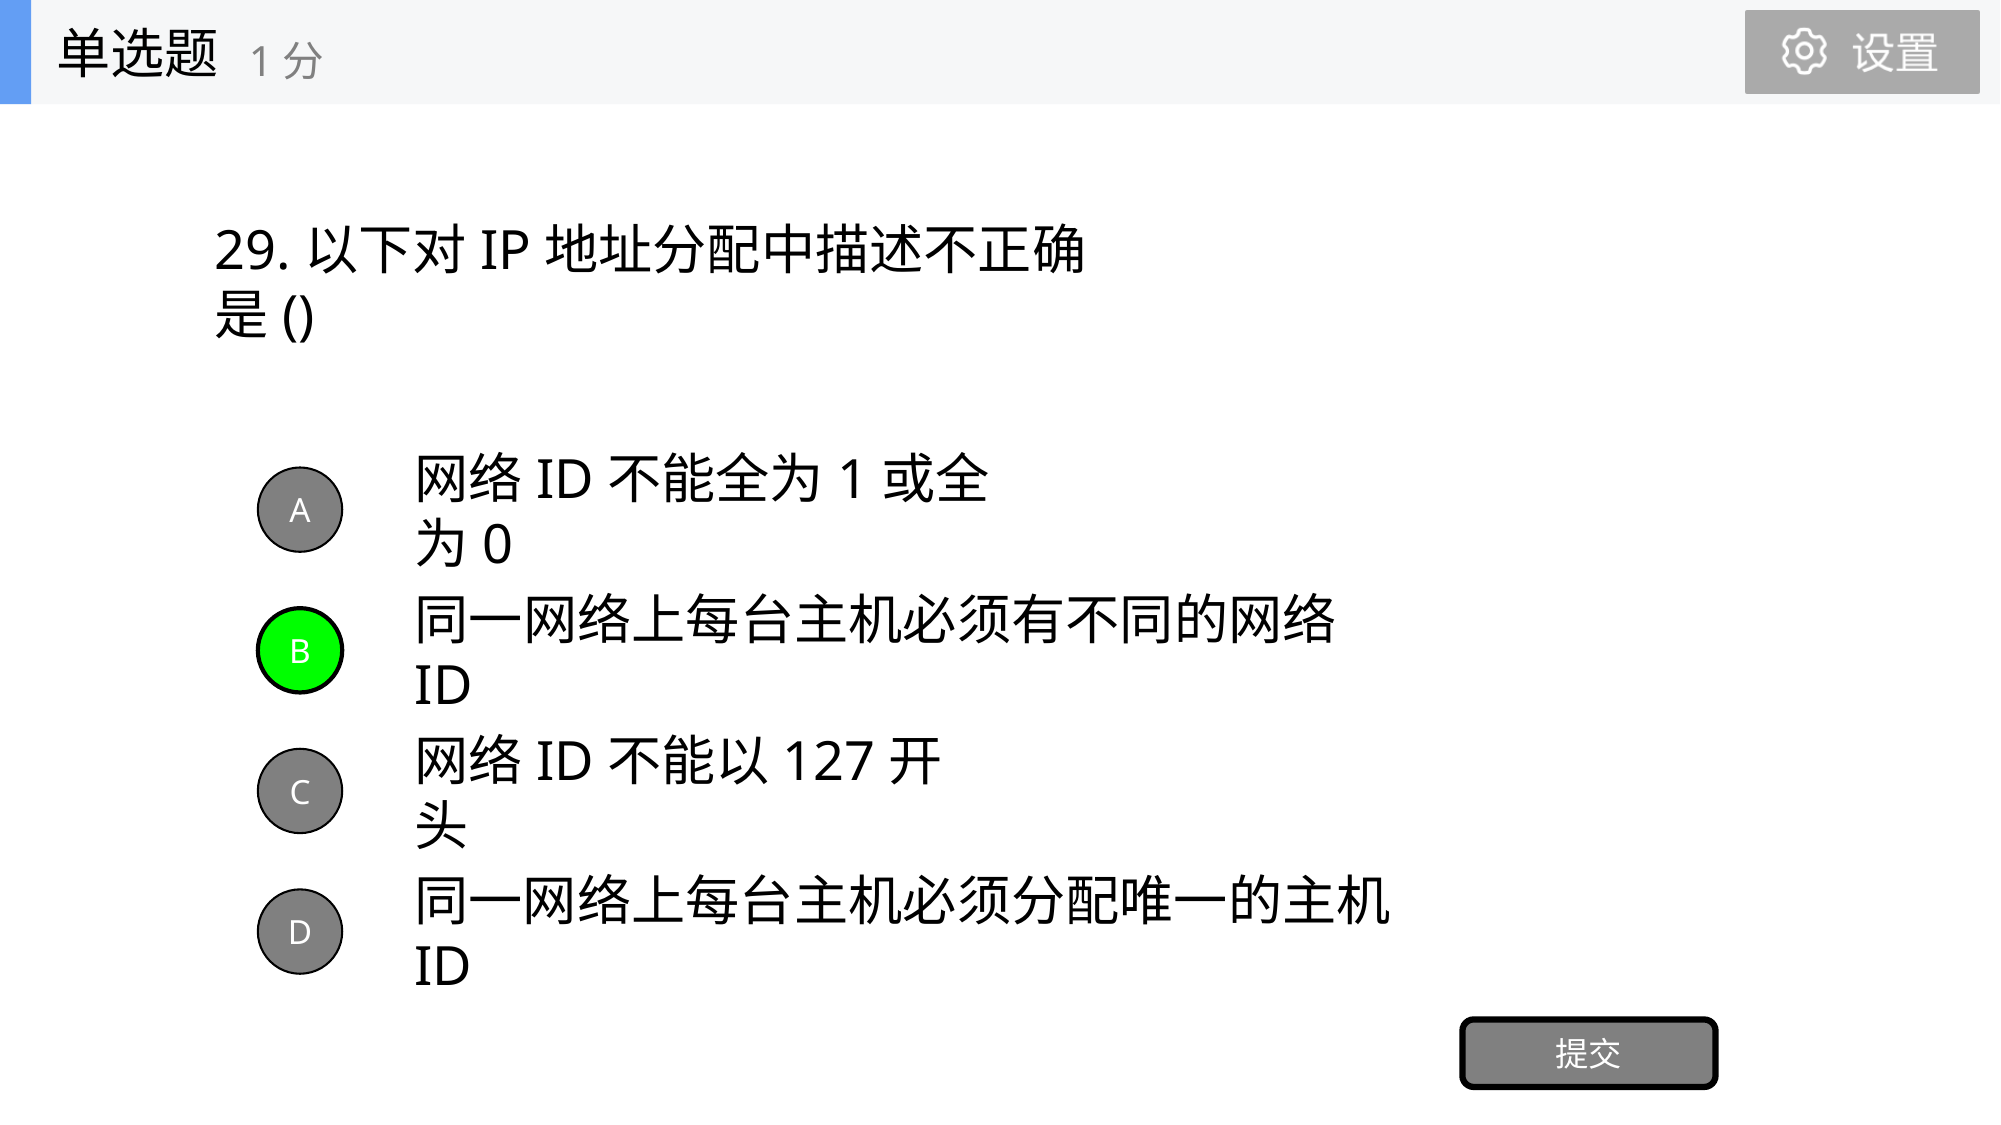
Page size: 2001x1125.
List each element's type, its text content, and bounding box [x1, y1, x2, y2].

text_box A [256, 466, 344, 553]
text_box 同一网络上每台主机必须有不同的网络ID [399, 578, 1408, 723]
text_box 提交 [1461, 1018, 1717, 1089]
text_box 29.以下对IP地址分配中描述不正确是() [199, 207, 1151, 353]
text_box 网络ID不能以127开头 [399, 718, 962, 859]
text_box 同一网络上每台主机必须分配唯一的主机ID [399, 859, 1463, 1004]
text_box D [256, 888, 344, 975]
text_box B [256, 607, 344, 694]
picture [1745, 10, 1980, 94]
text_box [0, 0, 2000, 105]
text_box 网络ID不能全为1或全为0 [399, 437, 1039, 578]
text_box C [256, 747, 344, 835]
